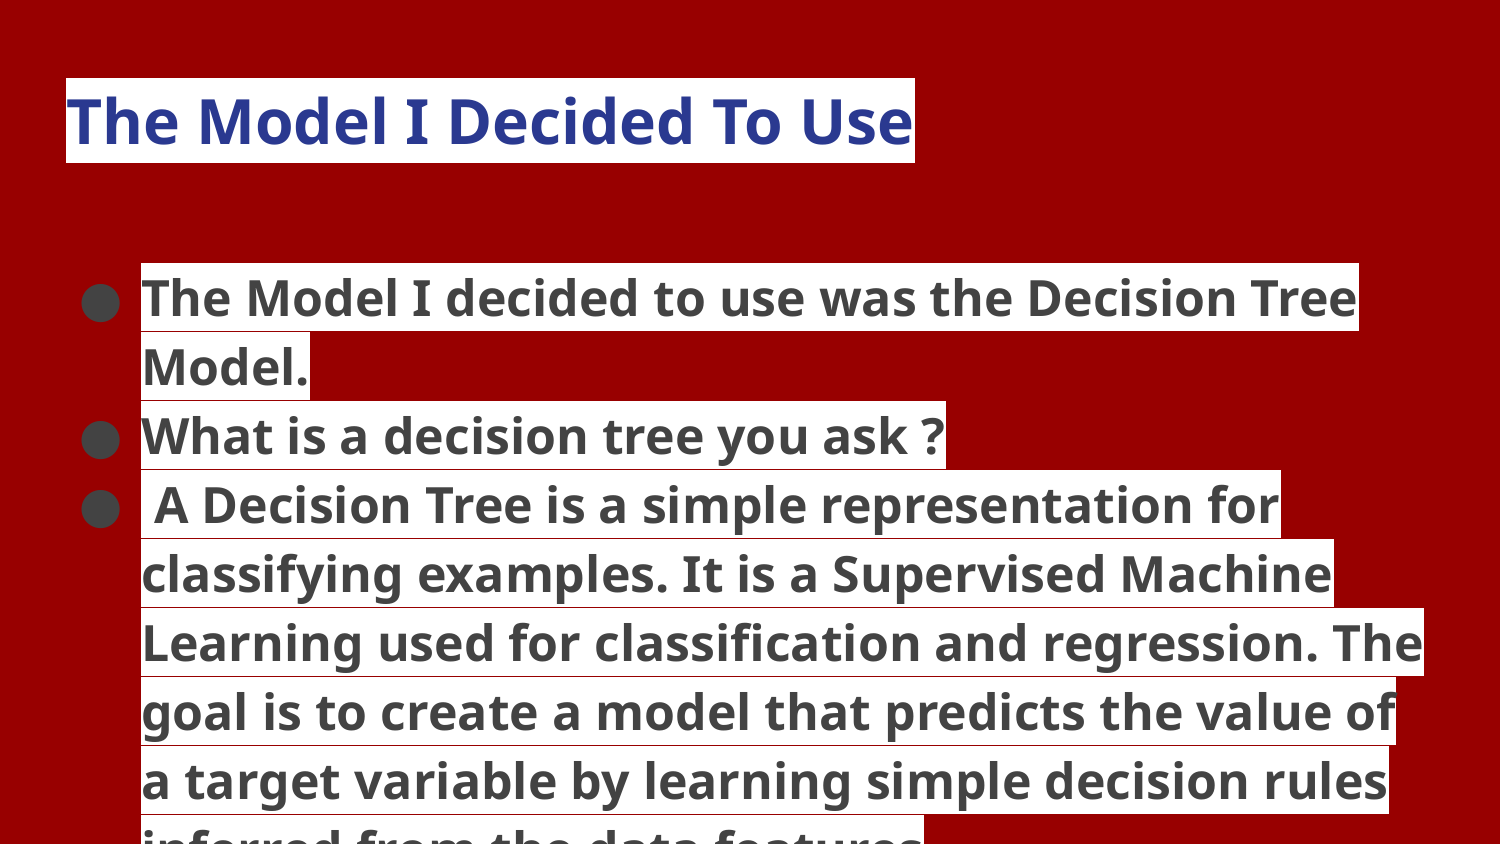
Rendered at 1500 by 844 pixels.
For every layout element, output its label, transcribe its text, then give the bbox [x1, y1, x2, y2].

subtitle The Model I decided to use was the Decision Tree Model. What is a decision tree you ask ? A Decision Tree is a simple representation for classifying examples. It is a Supervised Machine Learning used for classification and regression. The goal is to create a model that predicts the value of a target variable by learning simple decision rules inferred from the data features [51, 242, 1449, 559]
title The Model I Decided To Use [51, 67, 1449, 167]
text_box [907, 710, 1400, 794]
